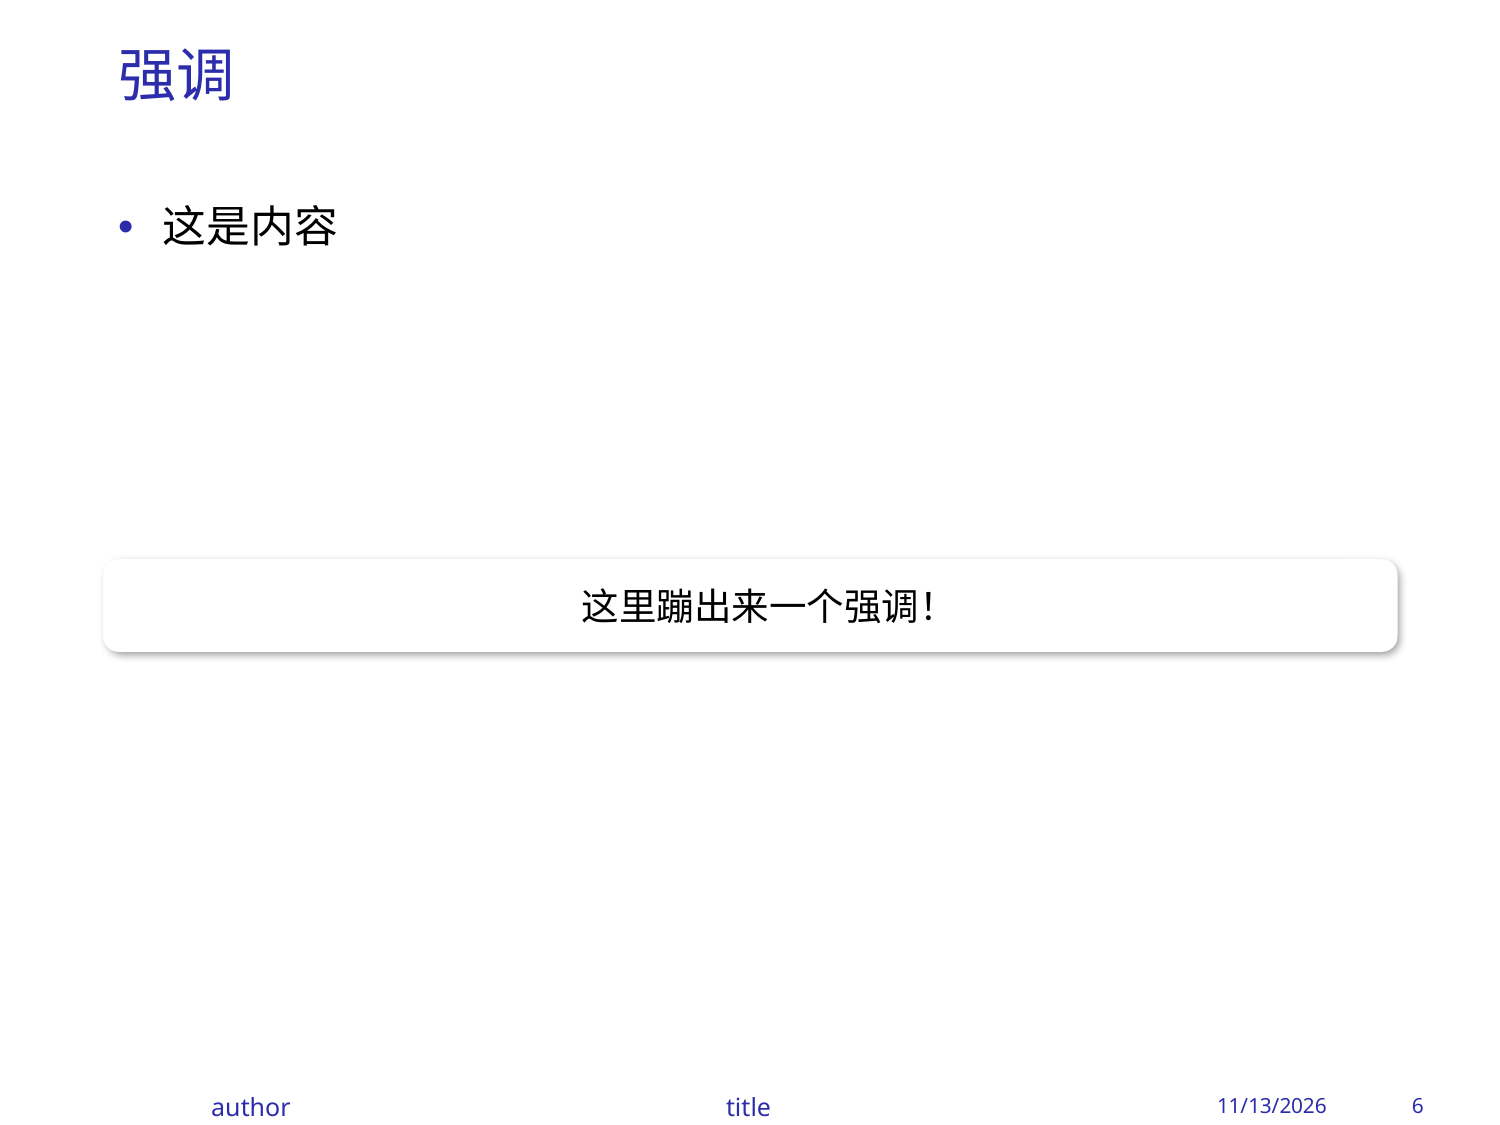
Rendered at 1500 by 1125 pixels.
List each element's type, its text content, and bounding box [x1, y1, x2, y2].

list 这是内容 [103, 197, 1397, 559]
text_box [103, 559, 1398, 652]
title 强调 [103, 7, 1397, 147]
list 这是内容 [103, 652, 1397, 1014]
